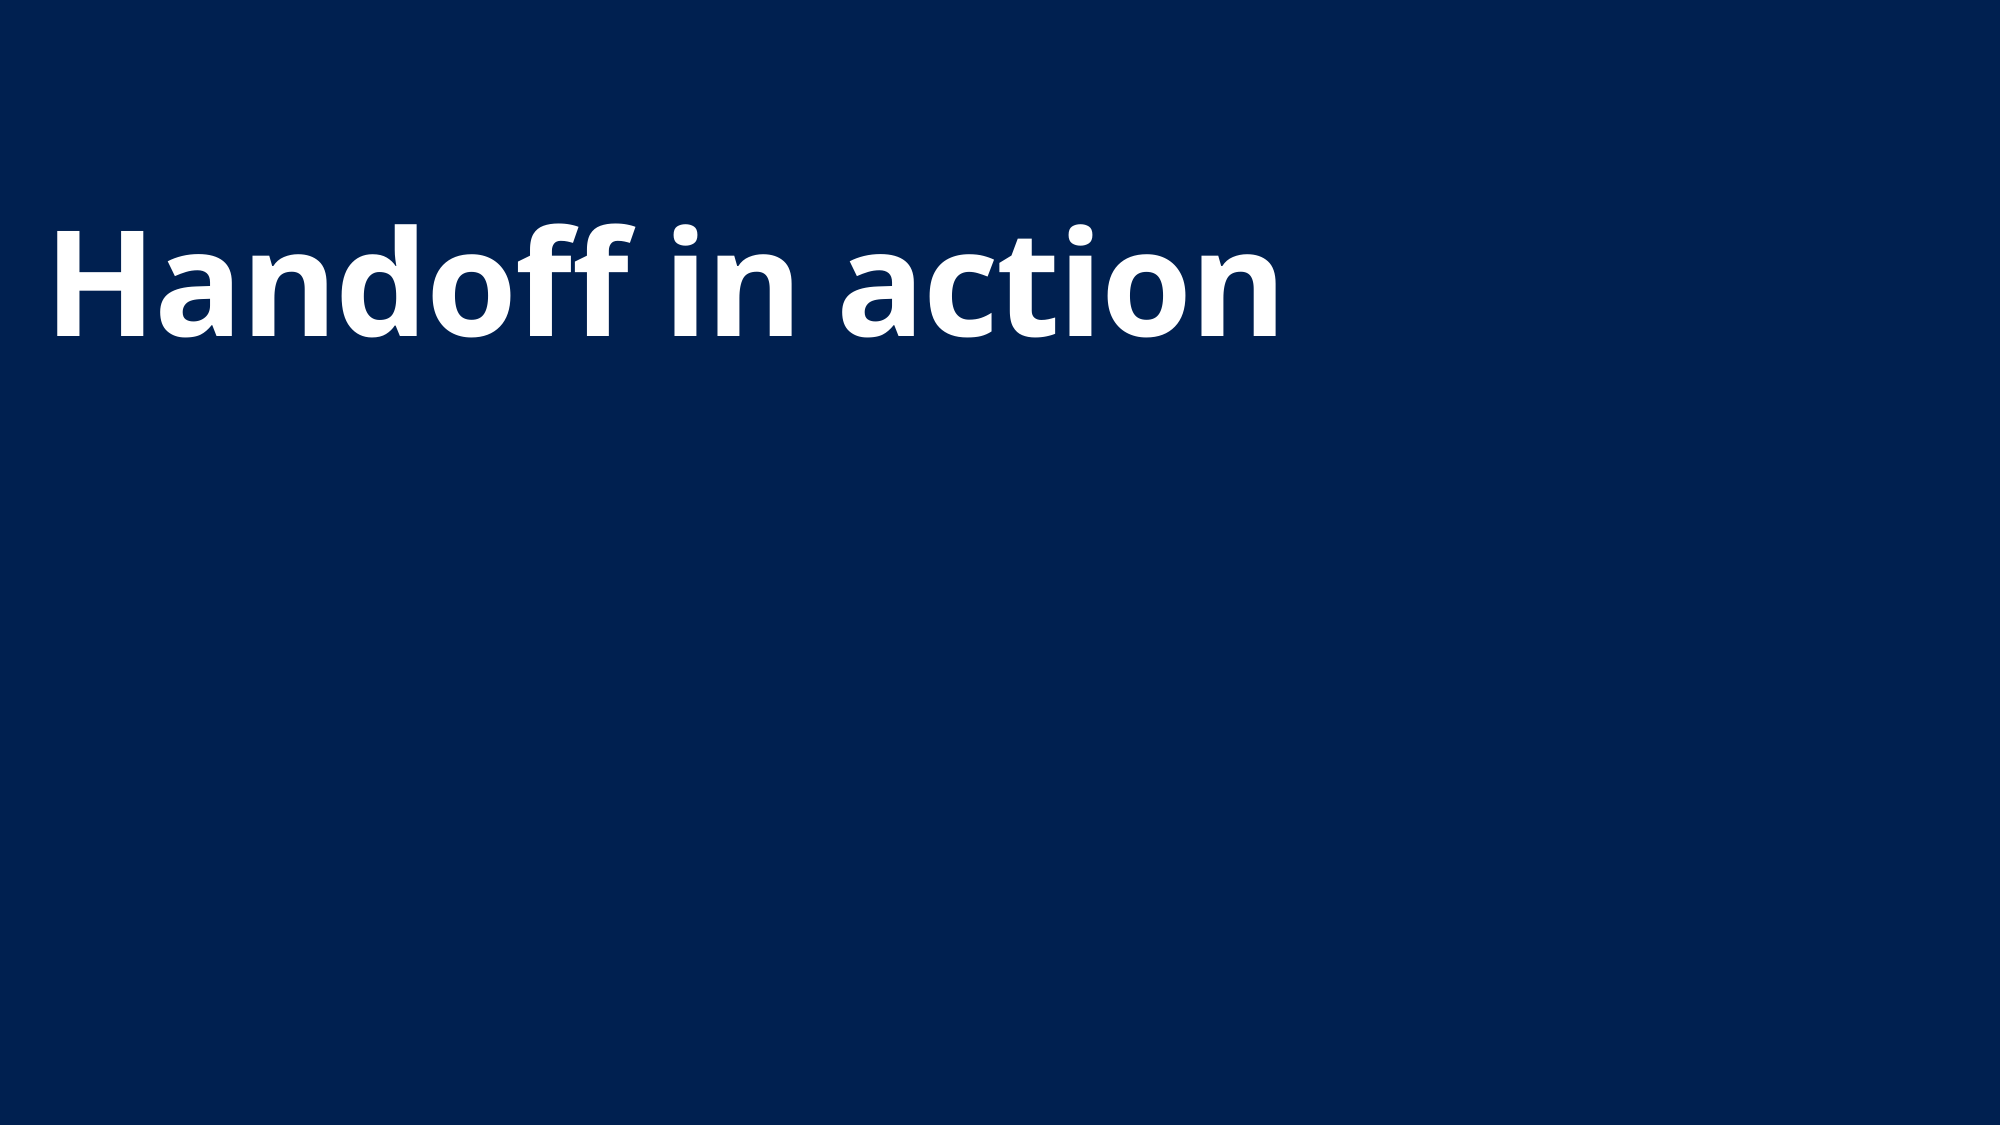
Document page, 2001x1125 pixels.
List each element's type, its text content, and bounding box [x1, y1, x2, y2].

title Handoff in action [44, 194, 1662, 385]
